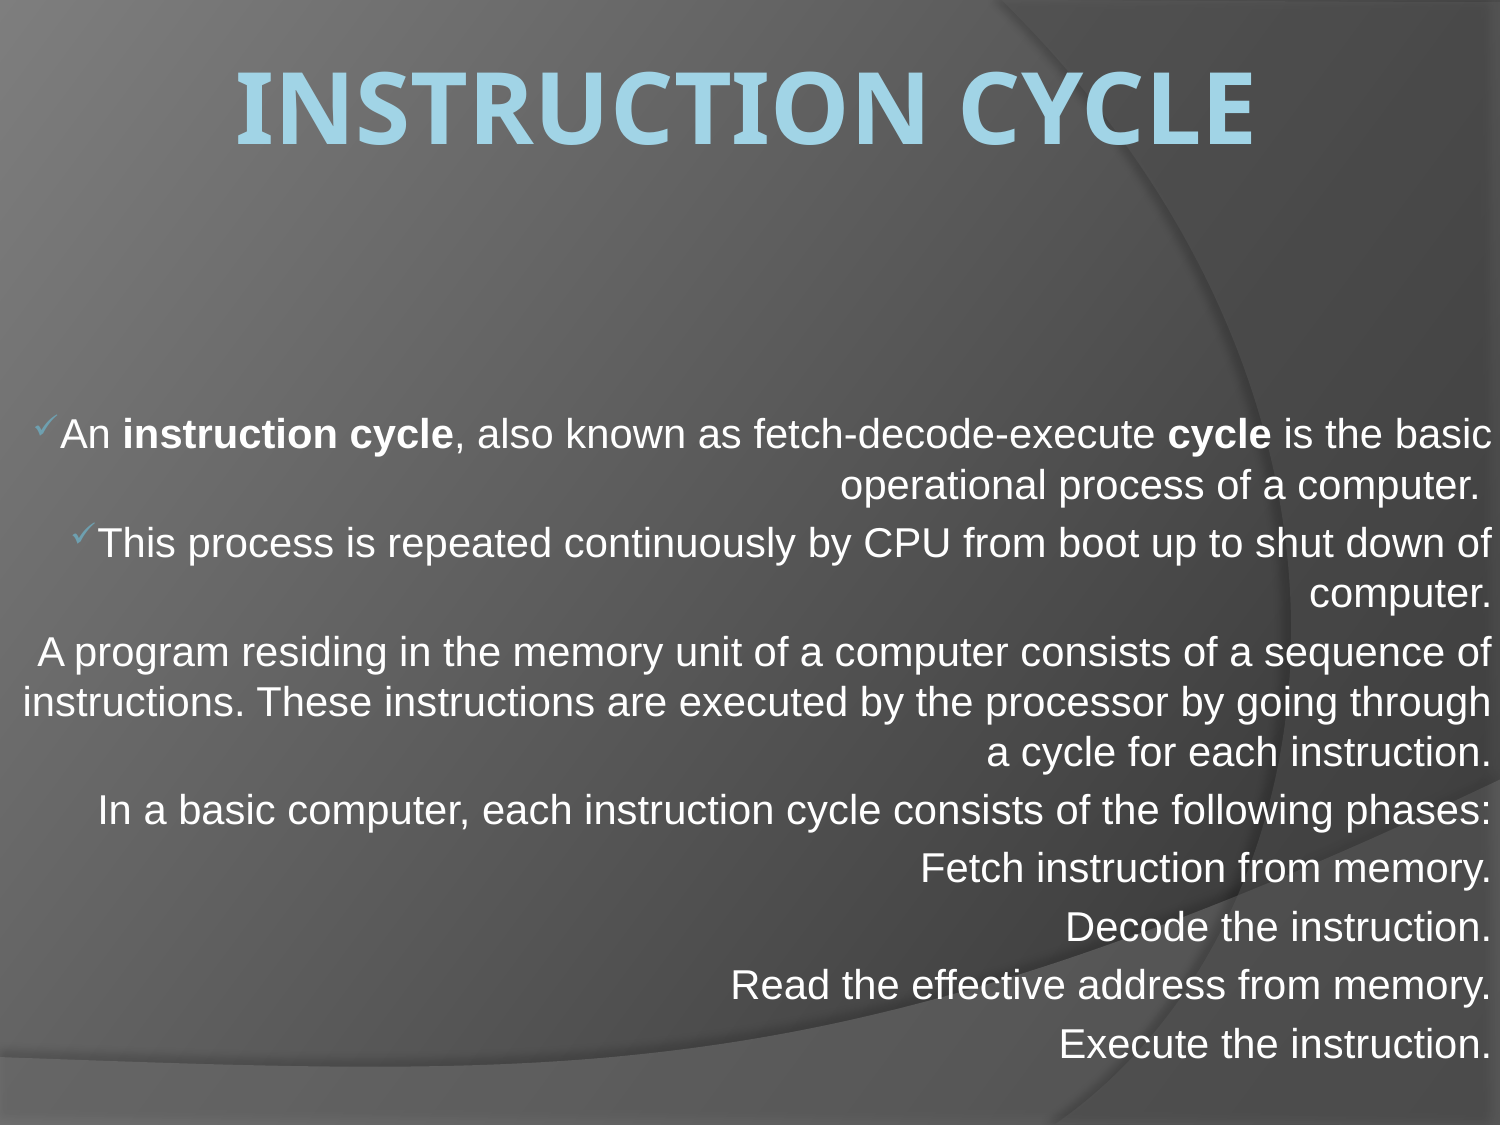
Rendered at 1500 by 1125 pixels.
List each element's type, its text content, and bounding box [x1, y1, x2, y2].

title INSTRUCTION CYCLE [50, 37, 1445, 187]
subtitle An instruction cycle, also known as fetch-decode-execute cycle is the basic operational process of a computer. This process is repeated continuously by CPU from boot up to shut down of computer. A program residing in the memory unit of a computer consists of a sequence of instructions. These instructions are executed by the processor by going through a cycle for each instruction. In a basic computer, each instruction cycle consists of the following phases: Fetch instruction from memory. Decode the instruction. Read the effective address from memory. Execute the instruction. [0, 187, 1500, 1125]
